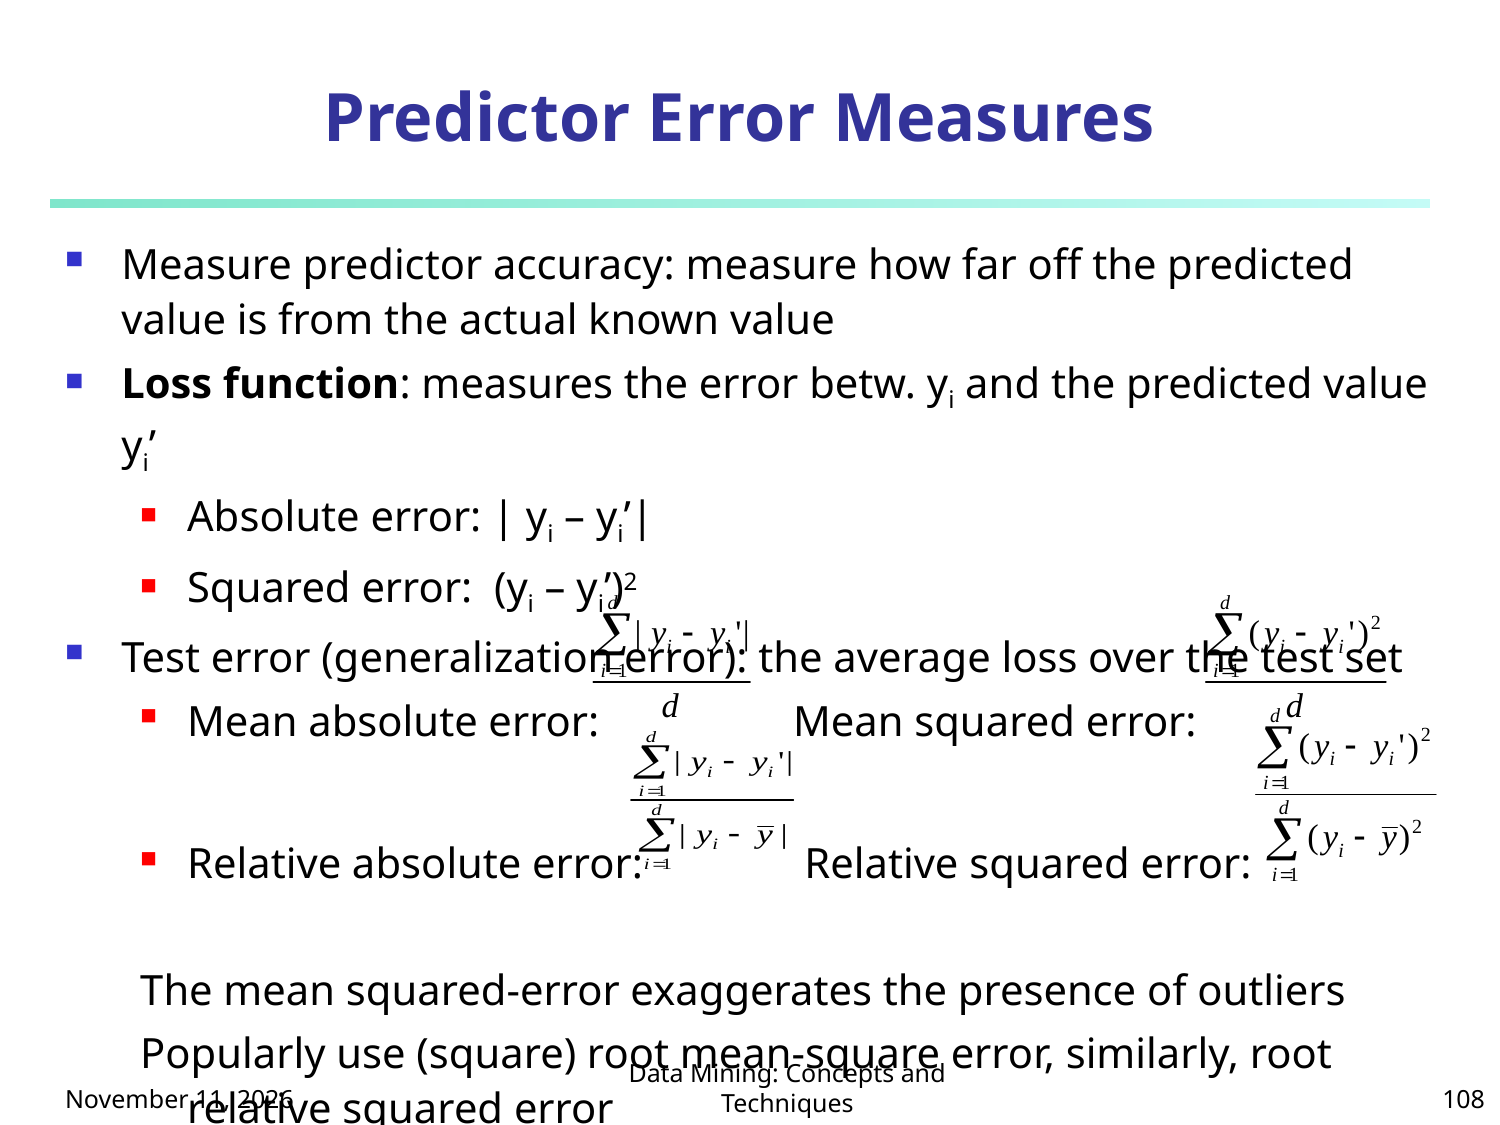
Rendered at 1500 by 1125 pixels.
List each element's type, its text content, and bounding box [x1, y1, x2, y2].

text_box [1249, 699, 1443, 890]
title Predictor Error Measures [49, 62, 1429, 163]
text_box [1199, 587, 1393, 726]
list Measure predictor accuracy: measure how far off the predicted value is from the actual known value Loss function: measures the error betw. yi and the predicted value yi’ Absolute error: | yi – yi’| Squared error: (yi – yi’)2 Test error (generalization error): the average loss over the test set Mean absolute error: Mean squared error: Relative absolute error: Relative squared error: The mean squared-error exaggerates the presence of outliers Popularly use (square) root mean-square error, similarly, root relative squared error [49, 224, 1463, 1063]
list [624, 724, 801, 876]
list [587, 587, 757, 726]
slide_number 108 [1187, 1062, 1500, 1125]
footer Data Mining: Concepts and Techniques [549, 1063, 1026, 1125]
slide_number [49, 1063, 363, 1125]
